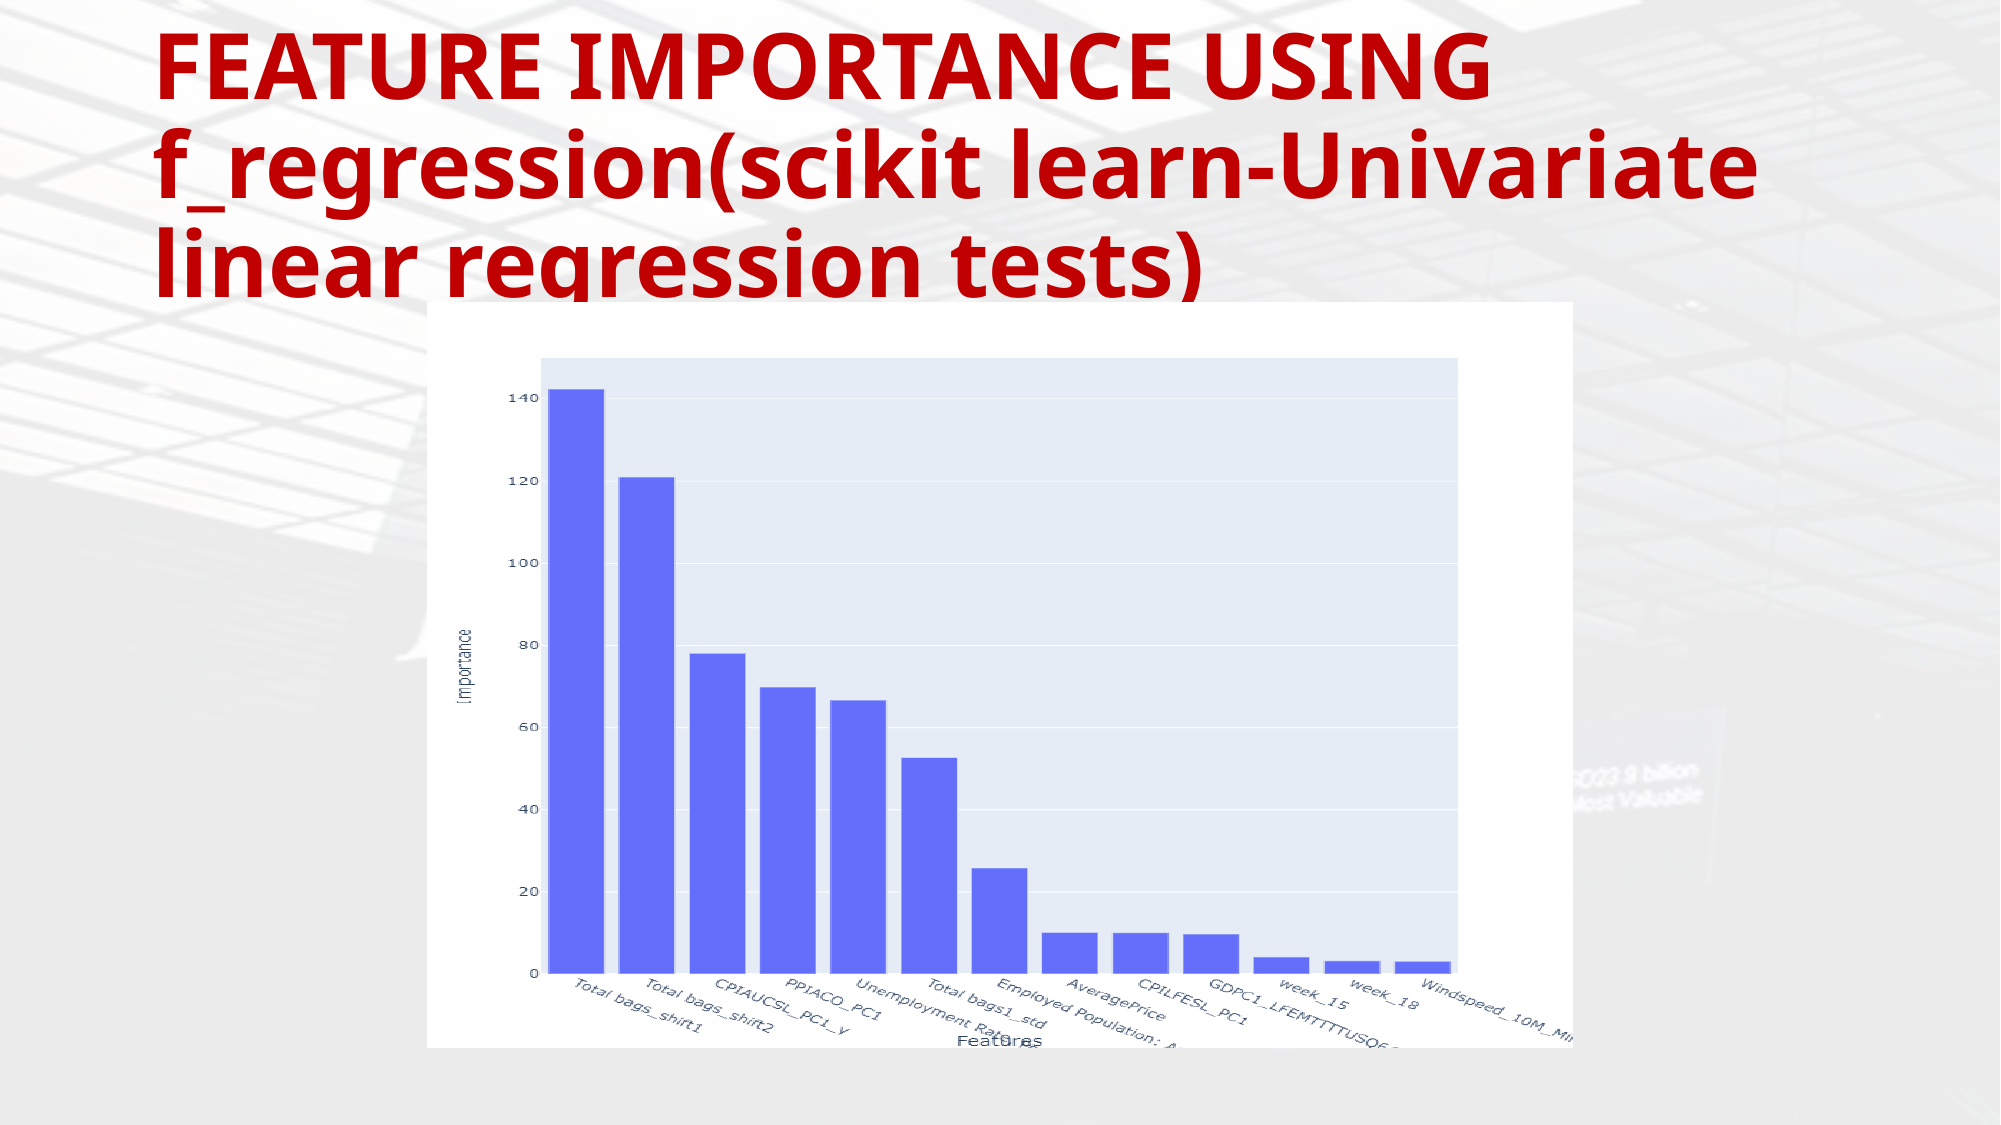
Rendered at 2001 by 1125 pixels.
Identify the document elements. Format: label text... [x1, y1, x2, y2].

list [427, 302, 1573, 1049]
title FEATURE IMPORTANCE USING f_regression(scikit learn-Univariate linear regression tests) [137, 59, 1863, 278]
